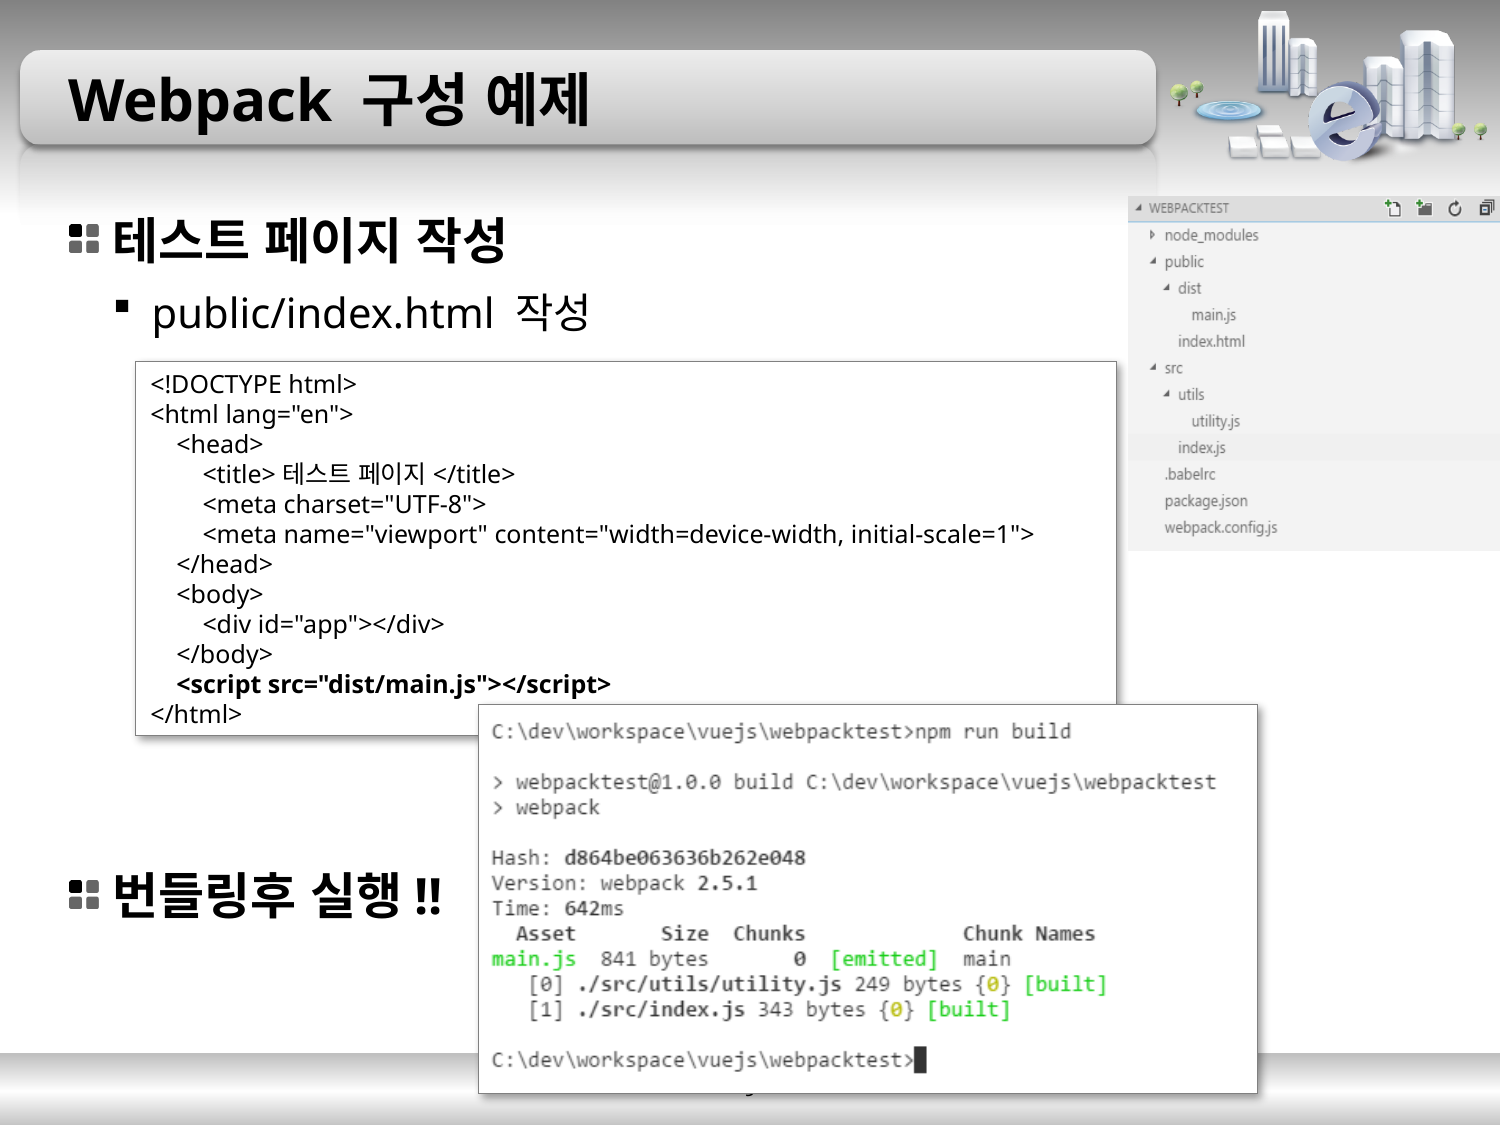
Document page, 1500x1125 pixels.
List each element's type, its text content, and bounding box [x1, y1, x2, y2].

list 테스트 페이지 작성 public/index.html 작성 번들링후 실행!! [1127, 557, 1448, 1036]
list 테스트 페이지 작성 public/index.html 작성 번들링후 실행!! [54, 195, 1126, 1036]
picture [69, 224, 99, 253]
title Webpack 구성 예제 [52, 55, 1404, 156]
picture [69, 880, 99, 909]
picture [1170, 11, 1487, 177]
picture [9, 46, 1166, 243]
picture [1127, 196, 1500, 551]
text_box <!DOCTYPE html> <html lang="en"> <head> <title>테스트 페이지</title> <meta charset="UTF-8"> <meta name="viewport" content="width=device-width, initial-scale=1"> </head> <body> <div id="app"></div> </body> <script src="dist/main.js"></script> </html> [135, 361, 1117, 736]
picture [478, 703, 1259, 1095]
